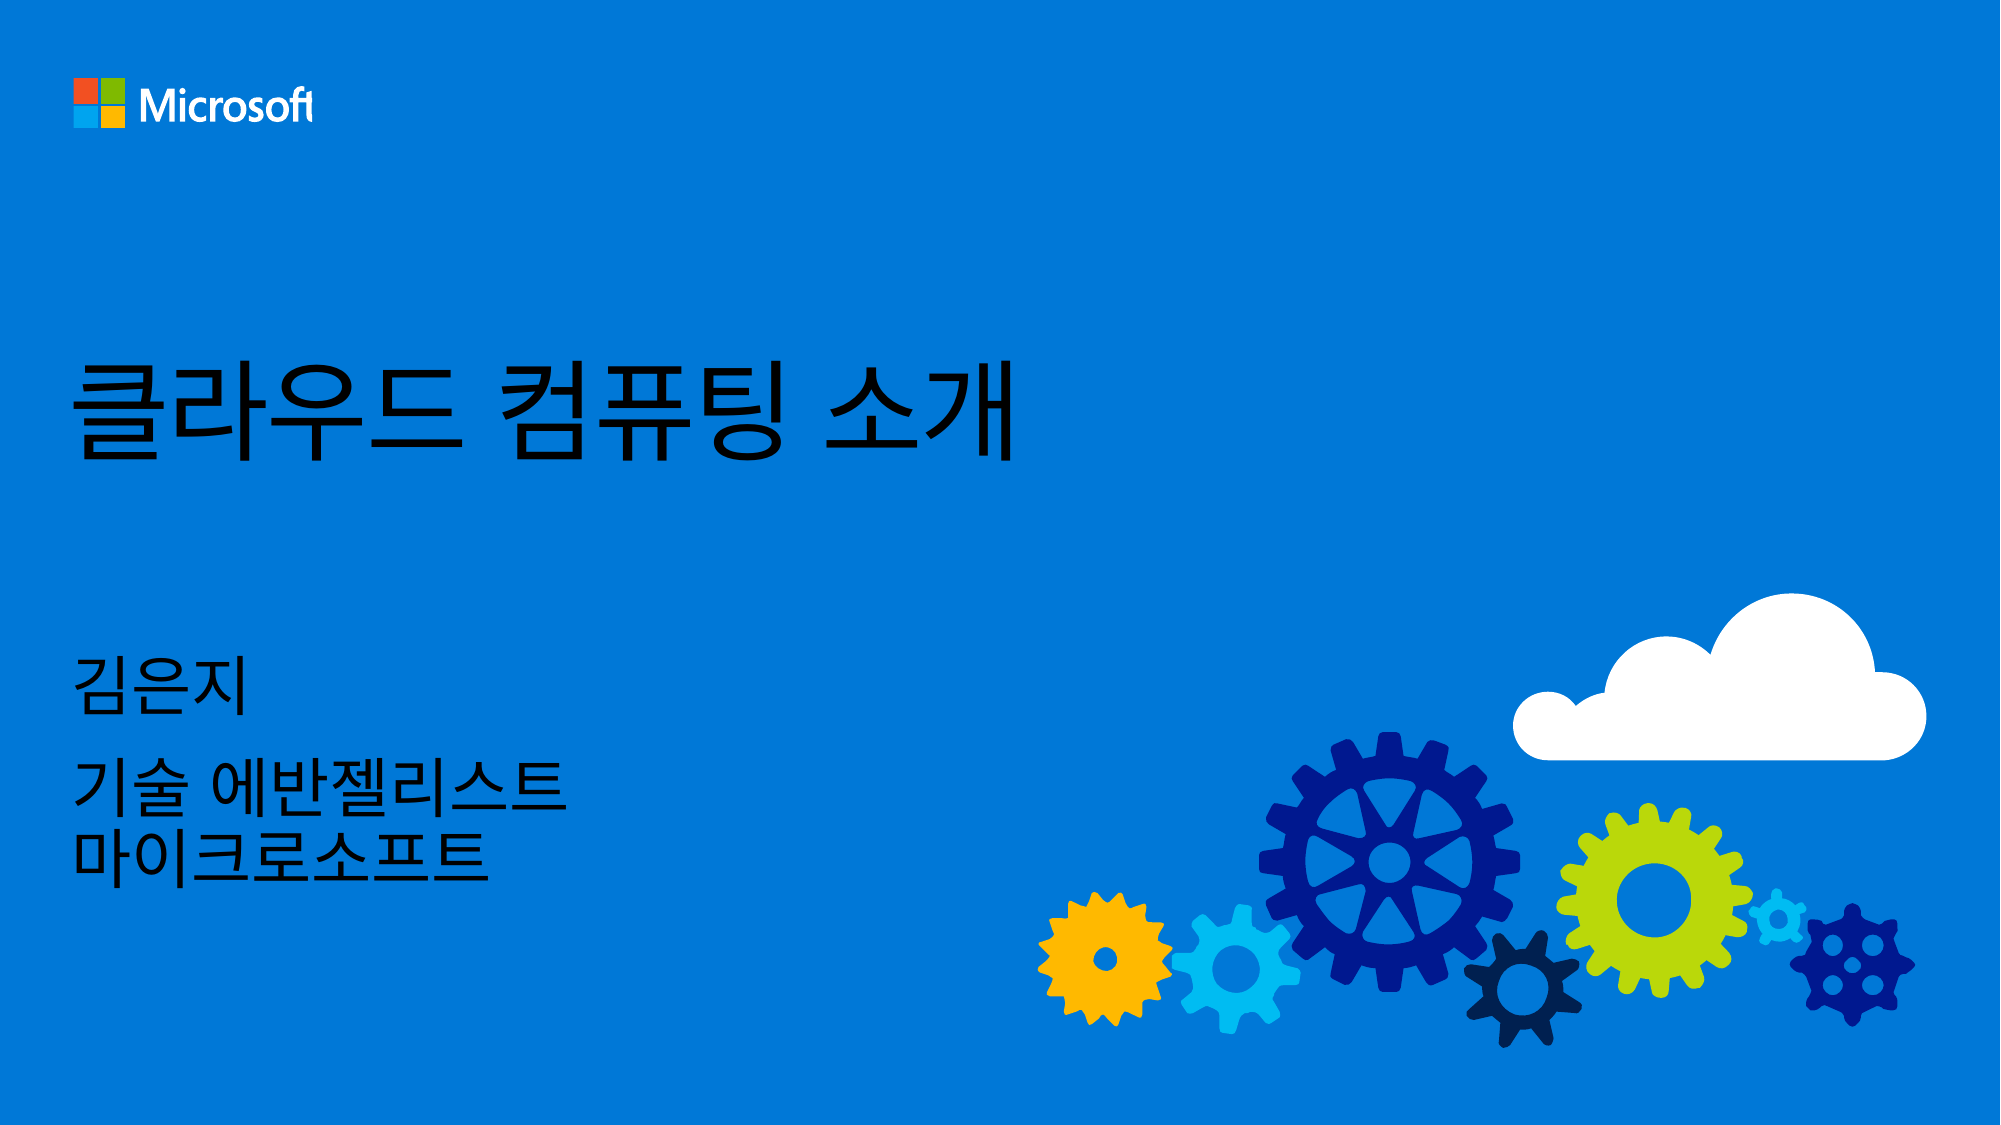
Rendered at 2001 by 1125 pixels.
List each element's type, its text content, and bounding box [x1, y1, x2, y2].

title 클라우드 컴퓨팅 소개 [44, 341, 1515, 636]
list 김은지 기술 에반젤리스트 마이크로소프트 [44, 636, 1221, 931]
